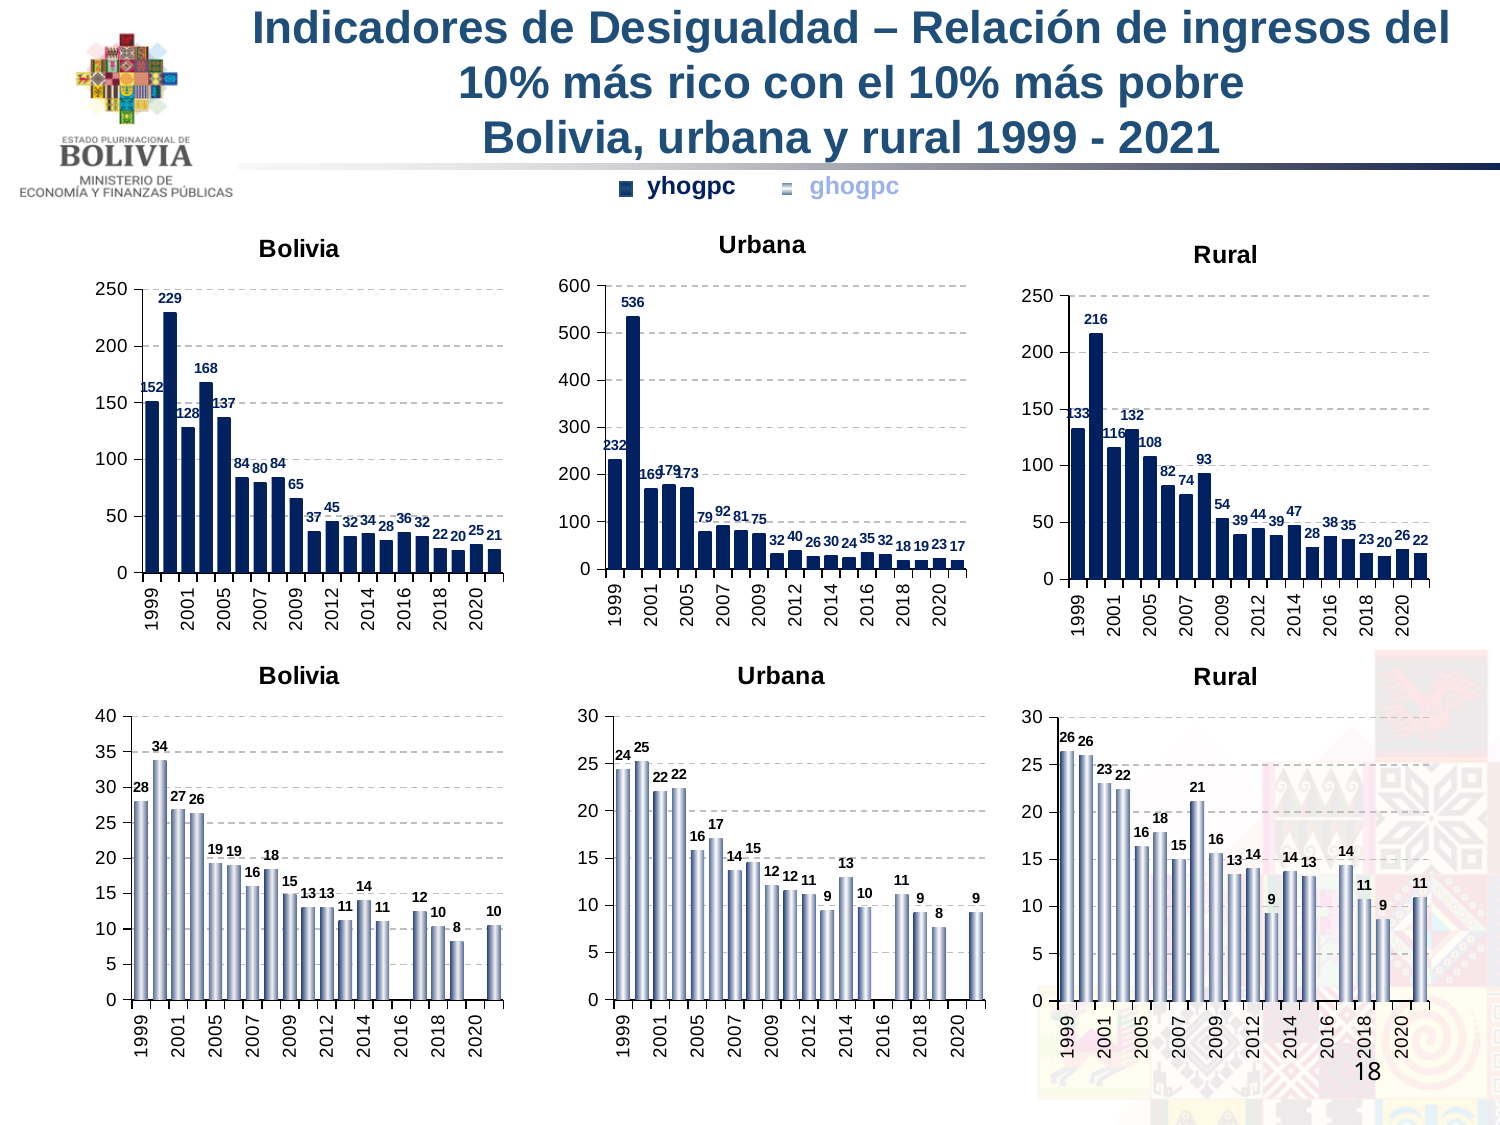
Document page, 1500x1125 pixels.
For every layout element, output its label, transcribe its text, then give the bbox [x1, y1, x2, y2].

slide_number 18 [1059, 1069, 1397, 1103]
chart [568, 638, 994, 1067]
text_box Indicadores de Desigualdad – Relación de ingresos del 10% más rico con el 10% más pobre Bolivia, urbana y rural 1999 - 2021 [203, 7, 1500, 155]
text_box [567, 154, 917, 210]
chart [86, 211, 512, 1067]
chart [549, 208, 975, 637]
chart [1012, 217, 1438, 1069]
picture [0, 0, 1500, 1125]
